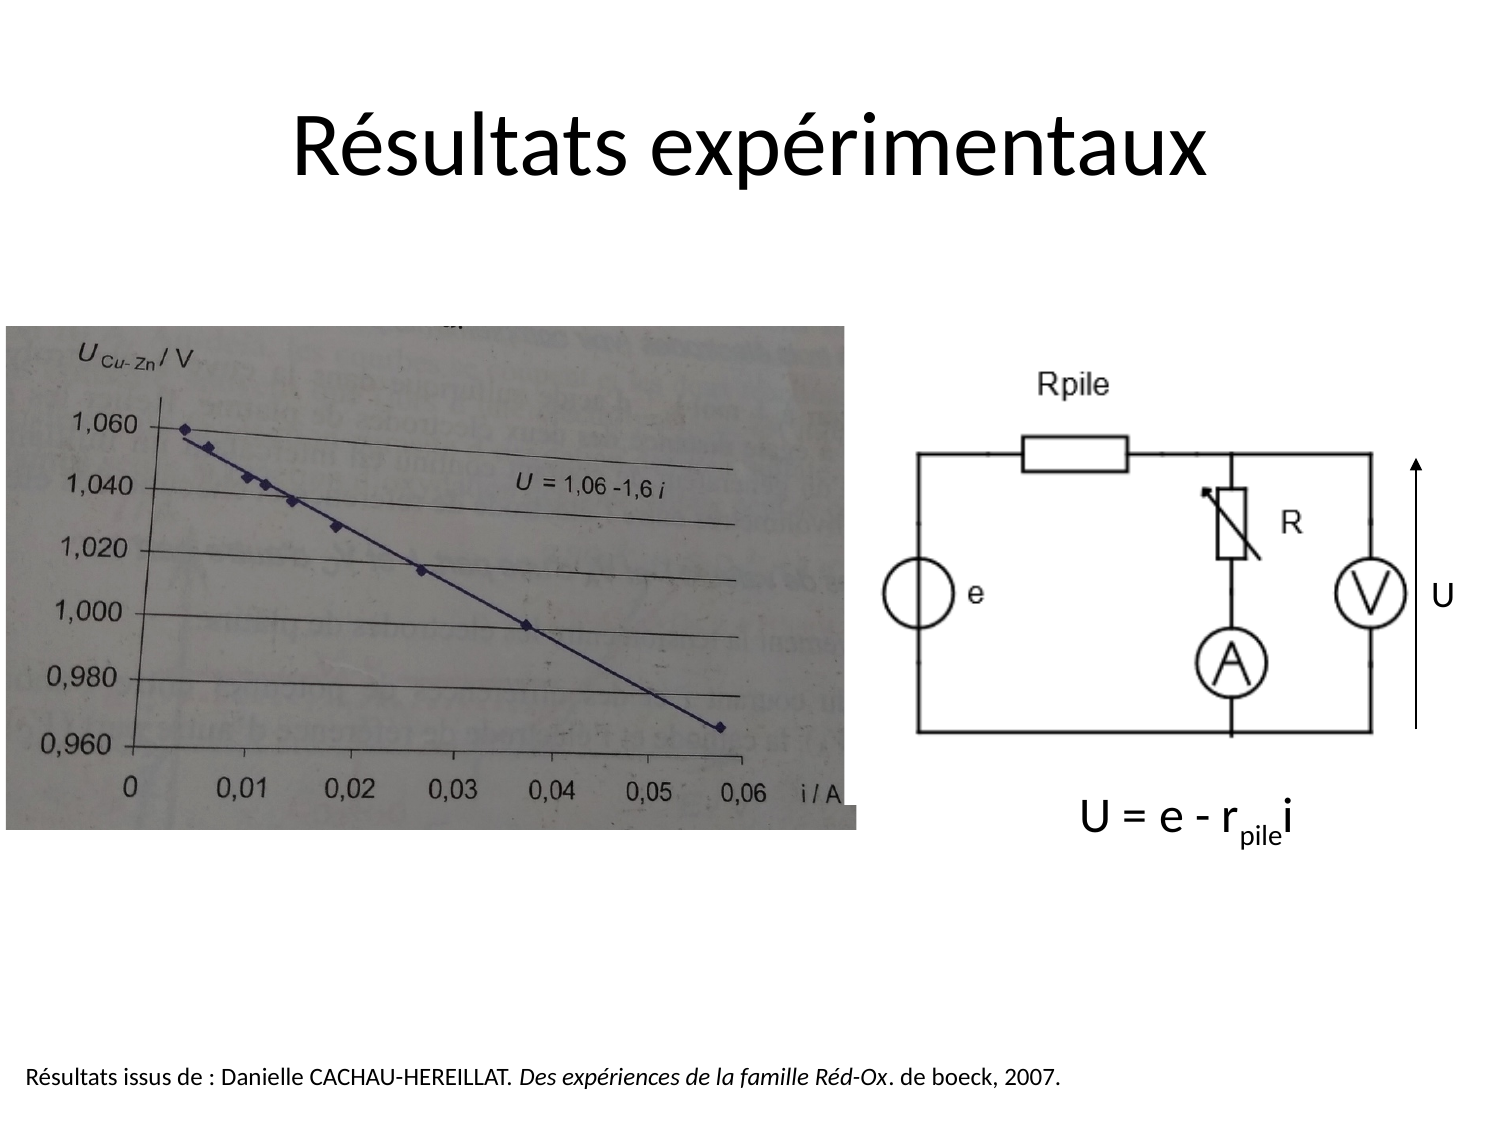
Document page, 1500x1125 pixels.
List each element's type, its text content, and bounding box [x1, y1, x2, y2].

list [5, 326, 857, 830]
text_box U = e - rpilei [974, 813, 1400, 859]
title Résultats expérimentaux [75, 45, 1425, 233]
picture [844, 314, 1426, 805]
text_box Résultats issus de : Danielle CACHAU-HEREILLAT. Des expériences de la famille Réd-Ox. de boeck, 2007. [10, 1053, 1077, 1125]
text_box U [1430, 562, 1471, 623]
